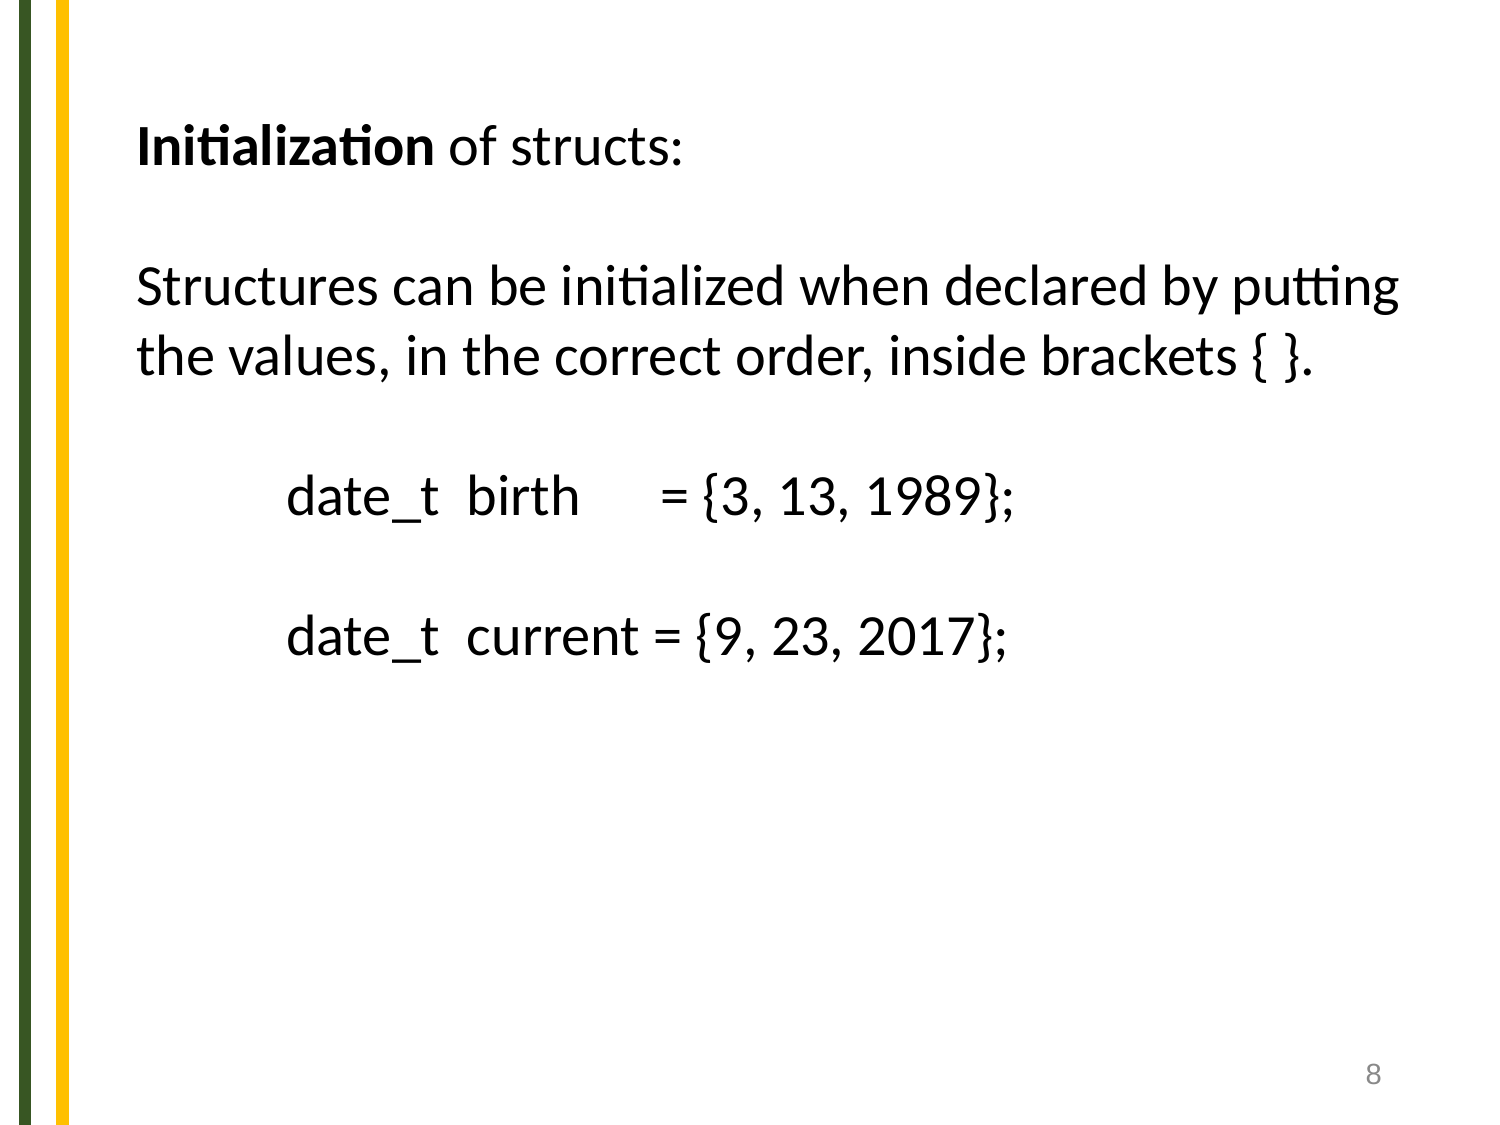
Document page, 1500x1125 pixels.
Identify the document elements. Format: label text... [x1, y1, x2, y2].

slide_number 8 [1059, 1042, 1397, 1103]
text_box Initialization of structs: Structures can be initialized when declared by putting the values, in the correct order, inside brackets { }. date_t birth = {3, 13, 1989}; date_t current = {9, 23, 2017}; [121, 99, 1430, 745]
